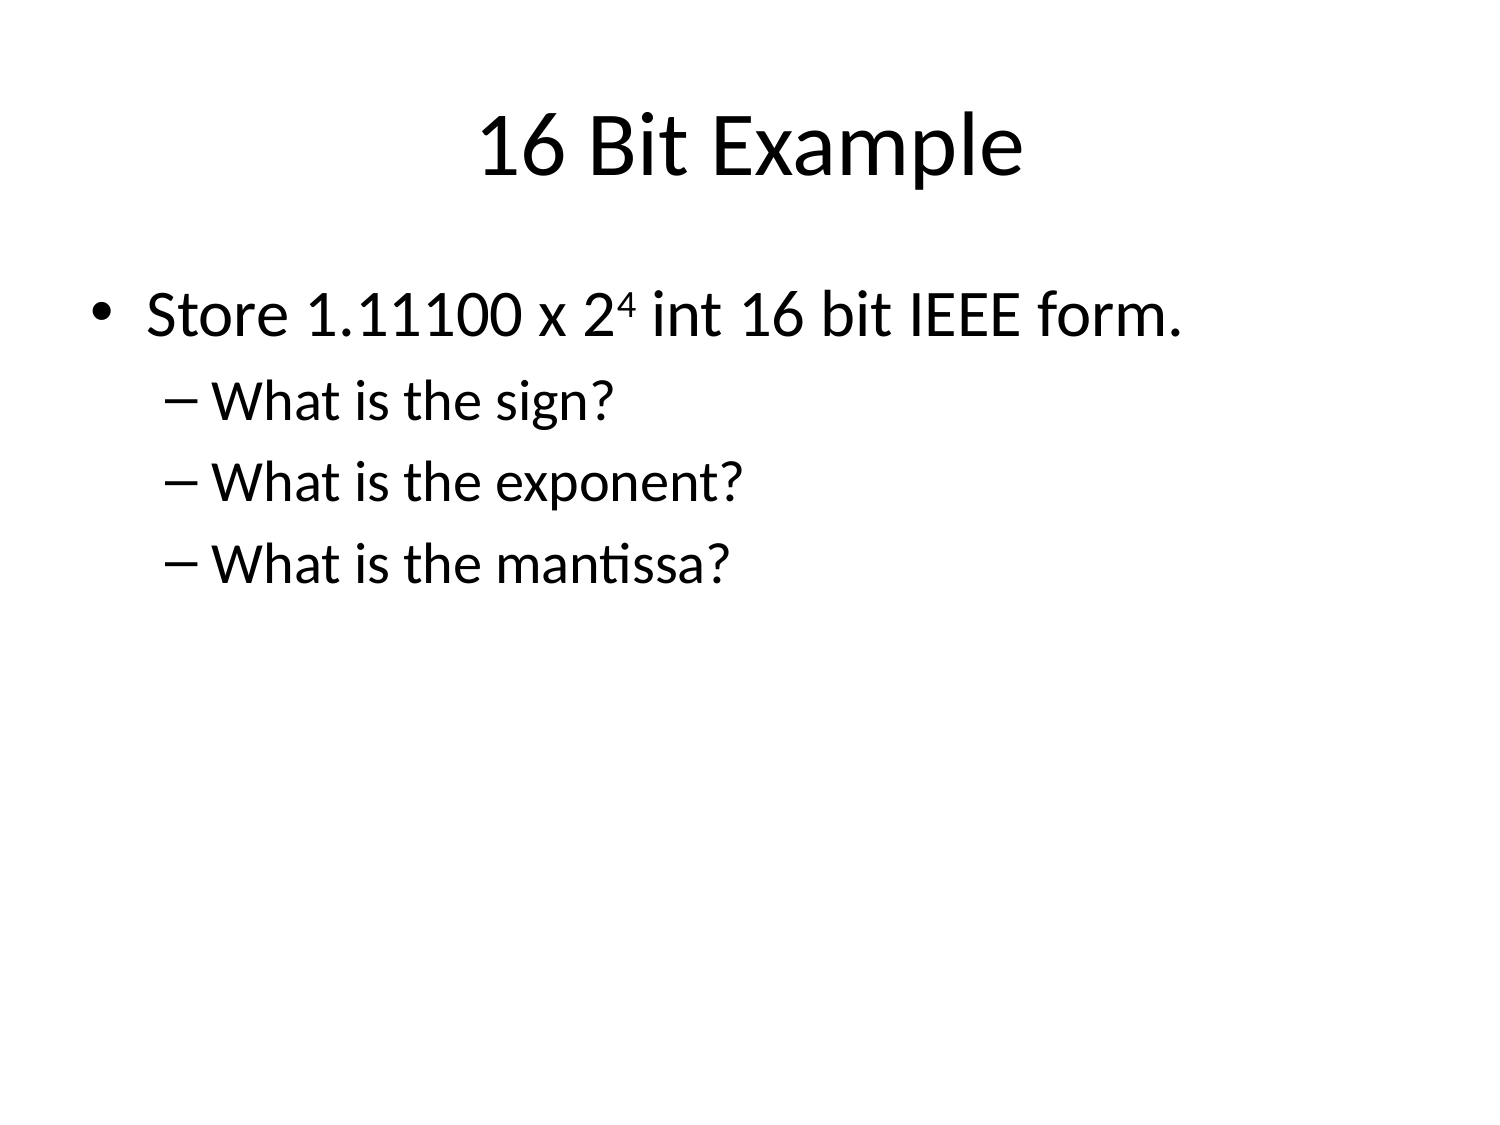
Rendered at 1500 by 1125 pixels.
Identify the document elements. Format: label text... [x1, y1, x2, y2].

list Store 1.11100 x 24 int 16 bit IEEE form. What is the sign? What is the exponent? What is the mantissa? [75, 262, 1425, 1005]
title 16 Bit Example [75, 45, 1425, 233]
